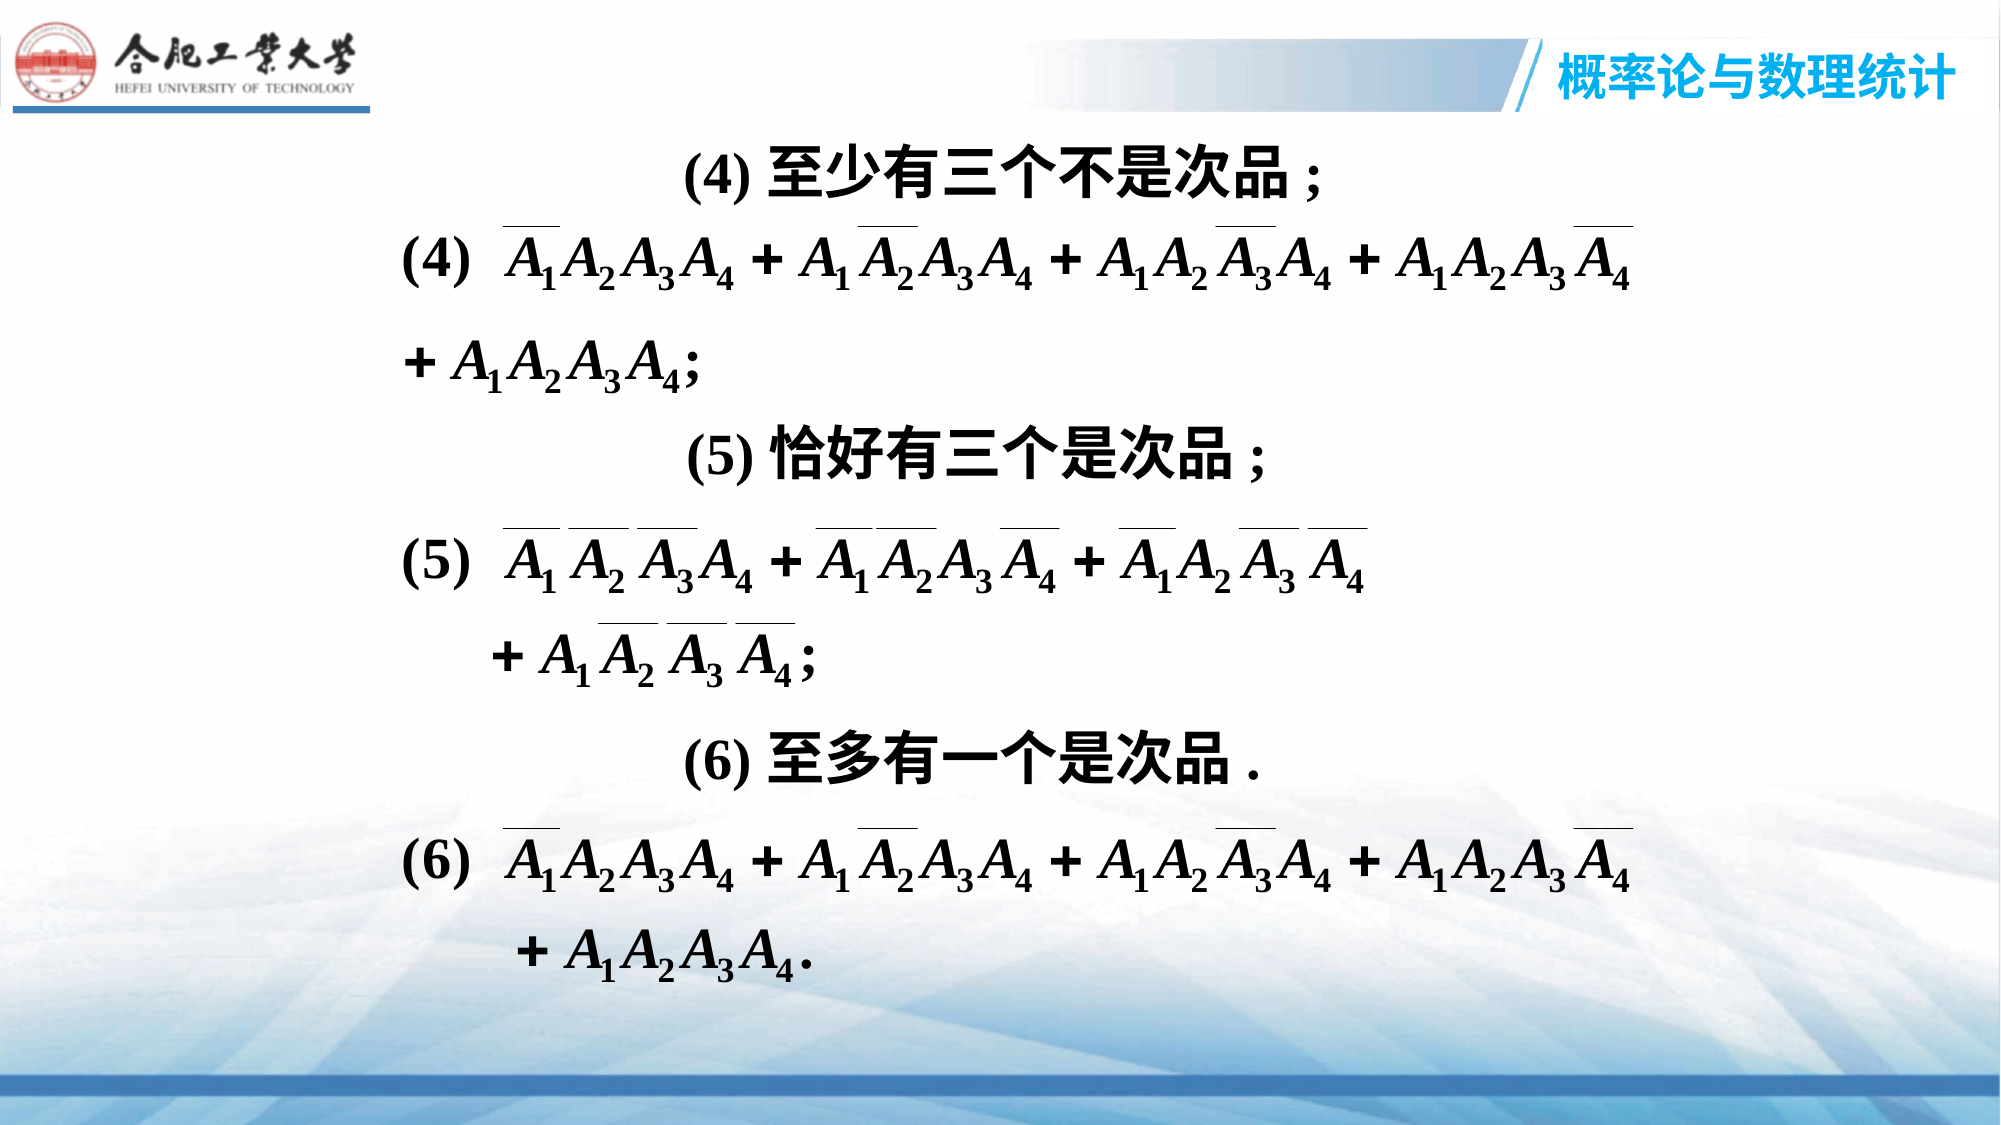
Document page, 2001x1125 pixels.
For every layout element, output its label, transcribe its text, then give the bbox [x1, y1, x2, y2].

text_box (5)恰好有三个是次品; [671, 408, 1259, 494]
text_box (6)至多有一个是次品. [669, 713, 1256, 799]
picture [0, 0, 2001, 1125]
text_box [399, 823, 1638, 988]
text_box (4)至少有三个不是次品; [669, 127, 1315, 213]
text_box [399, 329, 703, 401]
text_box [399, 220, 1638, 385]
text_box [399, 523, 1373, 693]
